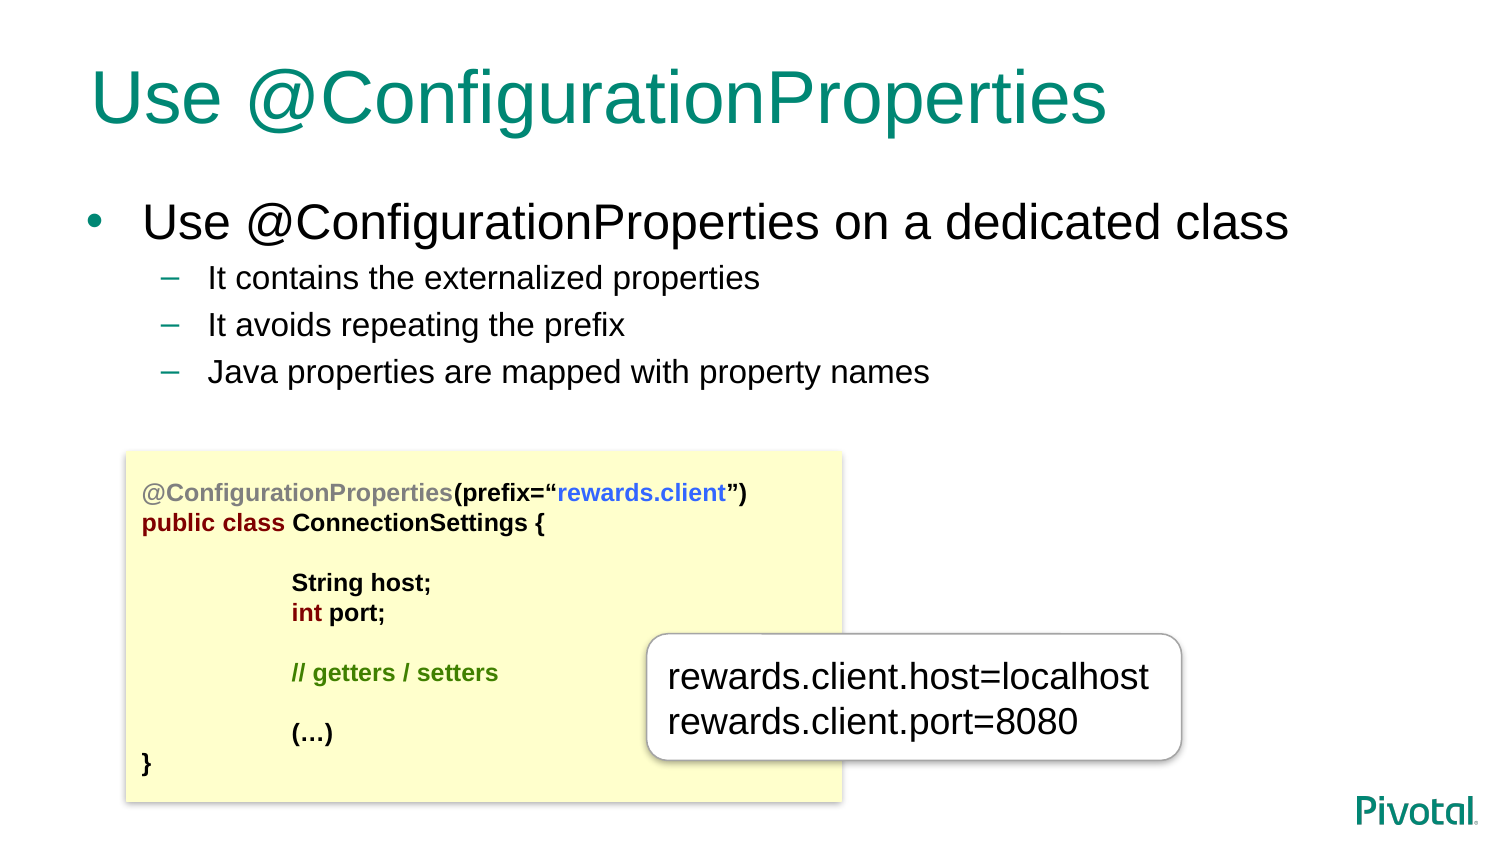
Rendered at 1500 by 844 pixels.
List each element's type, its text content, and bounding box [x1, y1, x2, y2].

list Use @ConfigurationProperties on a dedicated class It contains the externalized properties It avoids repeating the prefix Java properties are mapped with property names [70, 102, 1474, 734]
text_box [1373, 804, 1404, 844]
picture [1357, 796, 1478, 825]
text_box rewards.client.host=localhost rewards.client.port=8080 [646, 633, 1182, 761]
title Use @ConfigurationProperties [75, 33, 1425, 102]
text_box @ConfigurationProperties(prefix=“rewards.client”) public class ConnectionSettings { String host; int port; // getters / setters (…) } [126, 452, 842, 801]
